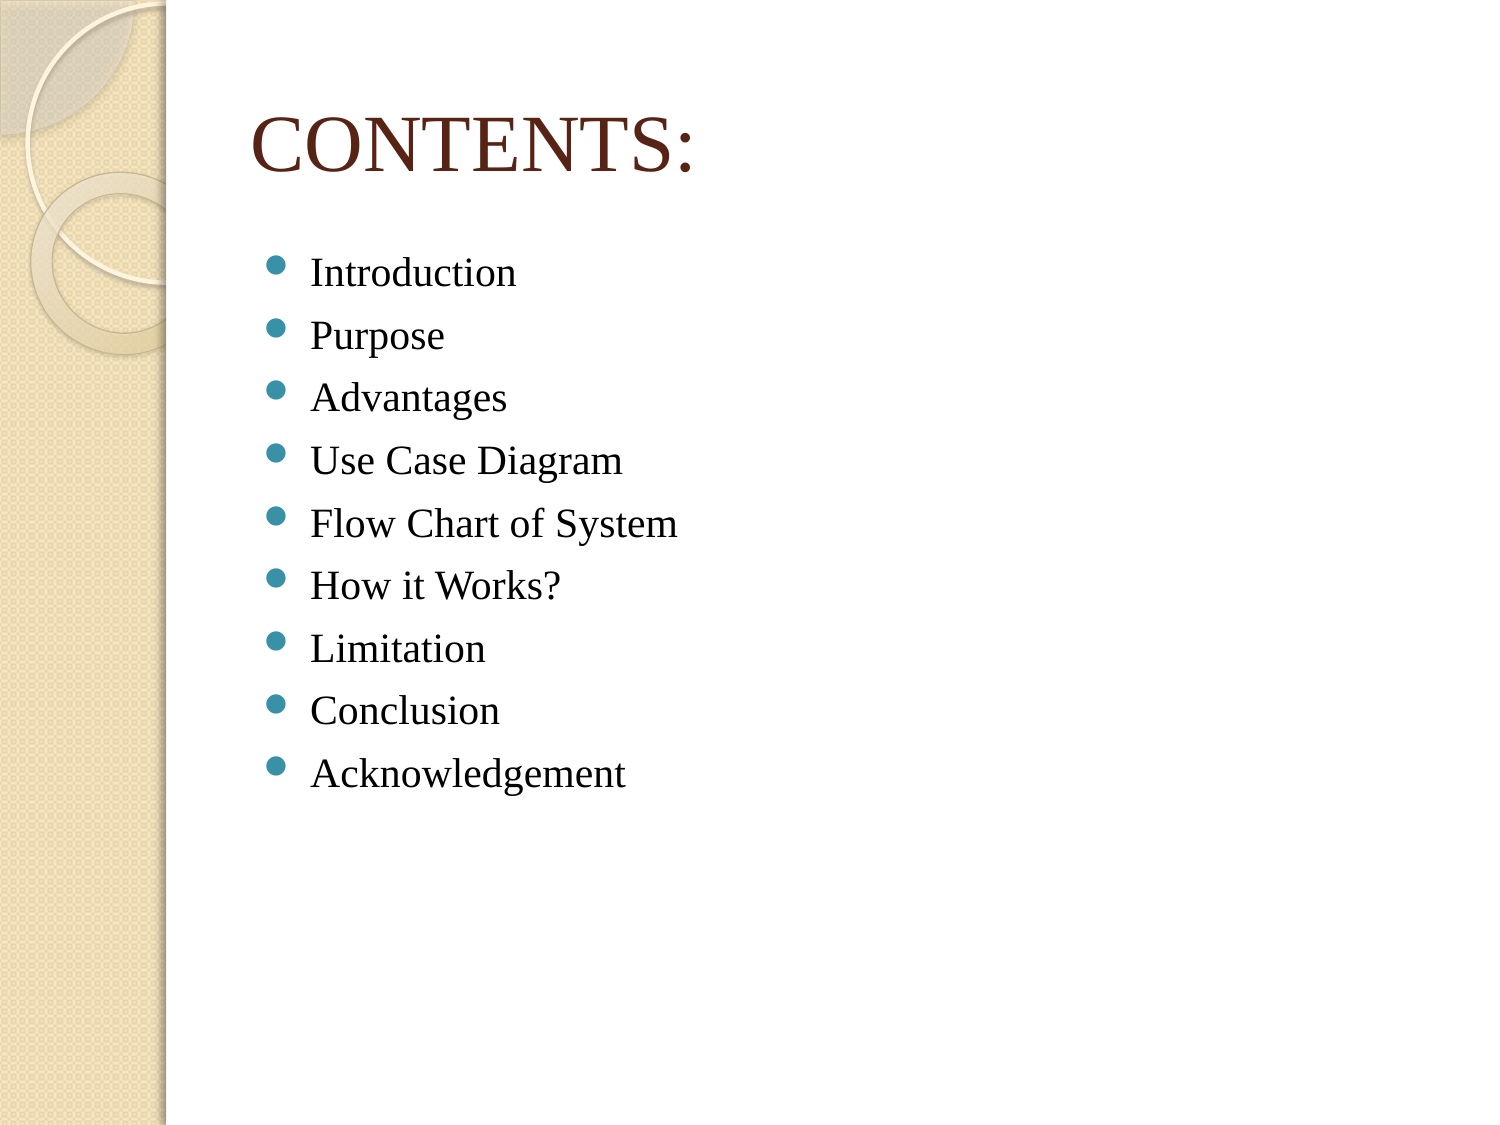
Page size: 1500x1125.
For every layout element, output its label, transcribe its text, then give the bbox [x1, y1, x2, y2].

list Introduction Purpose Advantages Use Case Diagram Flow Chart of System How it Works? Limitation Conclusion Acknowledgement [235, 237, 1466, 1025]
title CONTENTS: [235, 45, 1466, 233]
